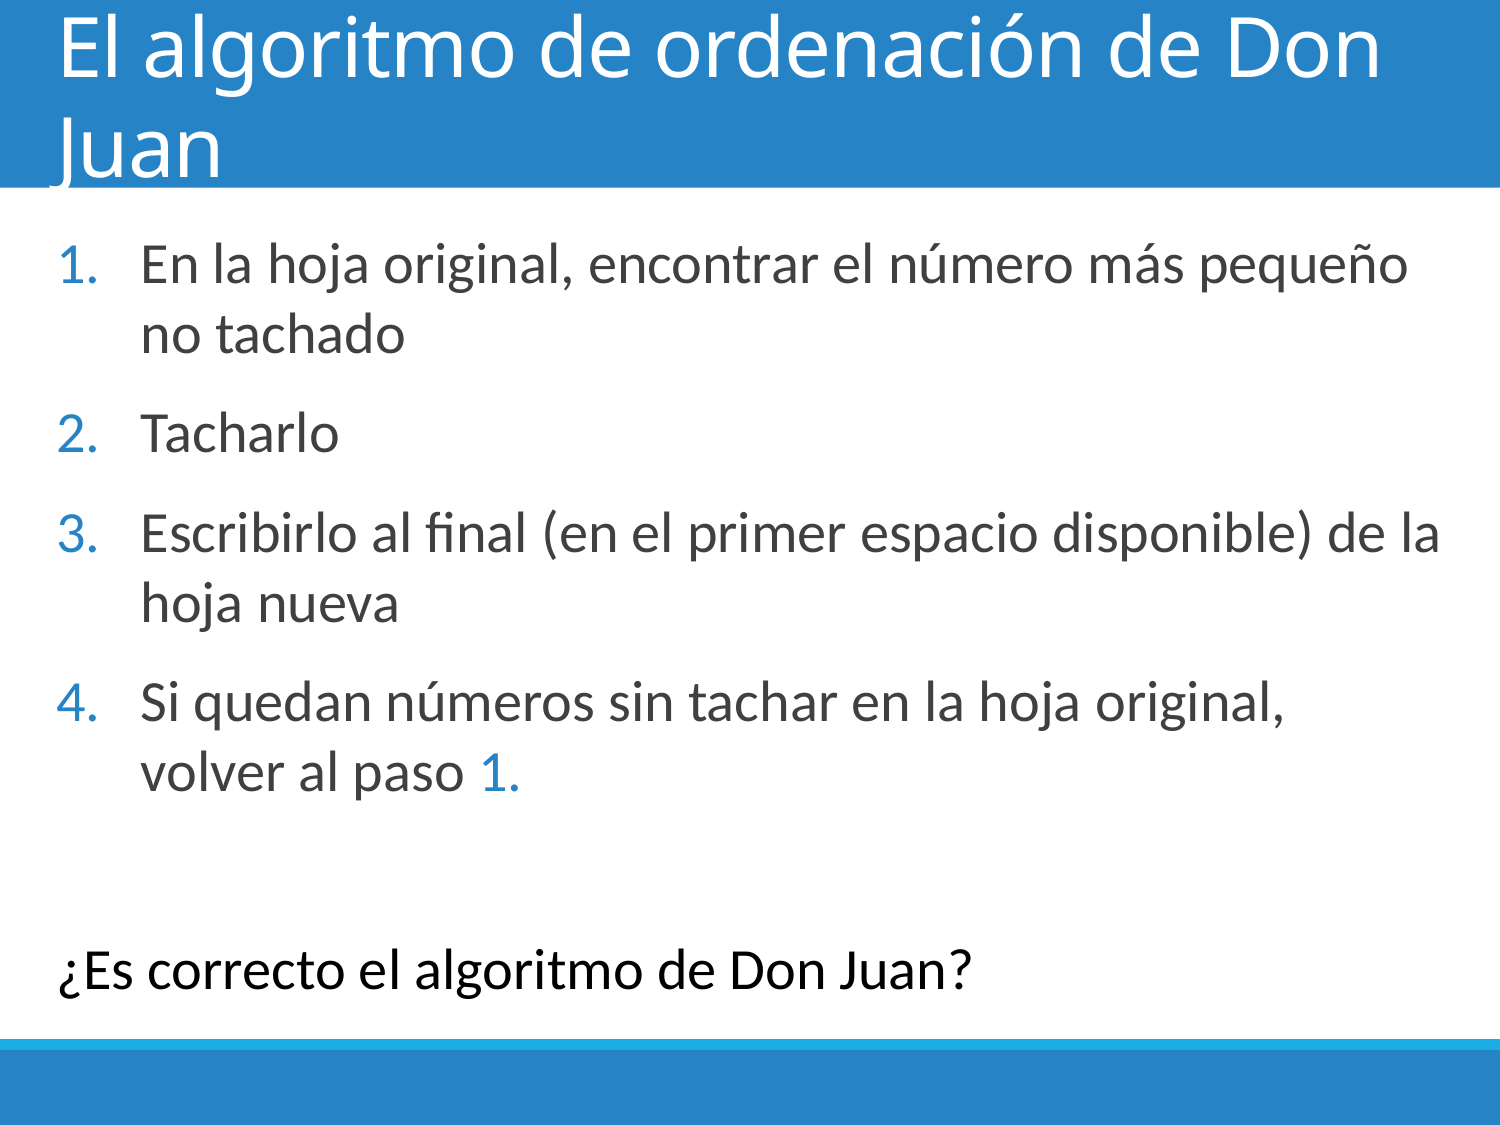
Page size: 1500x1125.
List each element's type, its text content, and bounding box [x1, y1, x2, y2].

title El algoritmo de ordenación de Don Juan [41, 0, 1459, 188]
list En la hoja original, encontrar el número más pequeño no tachado Tacharlo Escribirlo al final (en el primer espacio disponible) de la hoja nueva Si quedan números sin tachar en la hoja original, volver al paso 1. ¿Es correcto el algoritmo de Don Juan? [41, 211, 1459, 1016]
